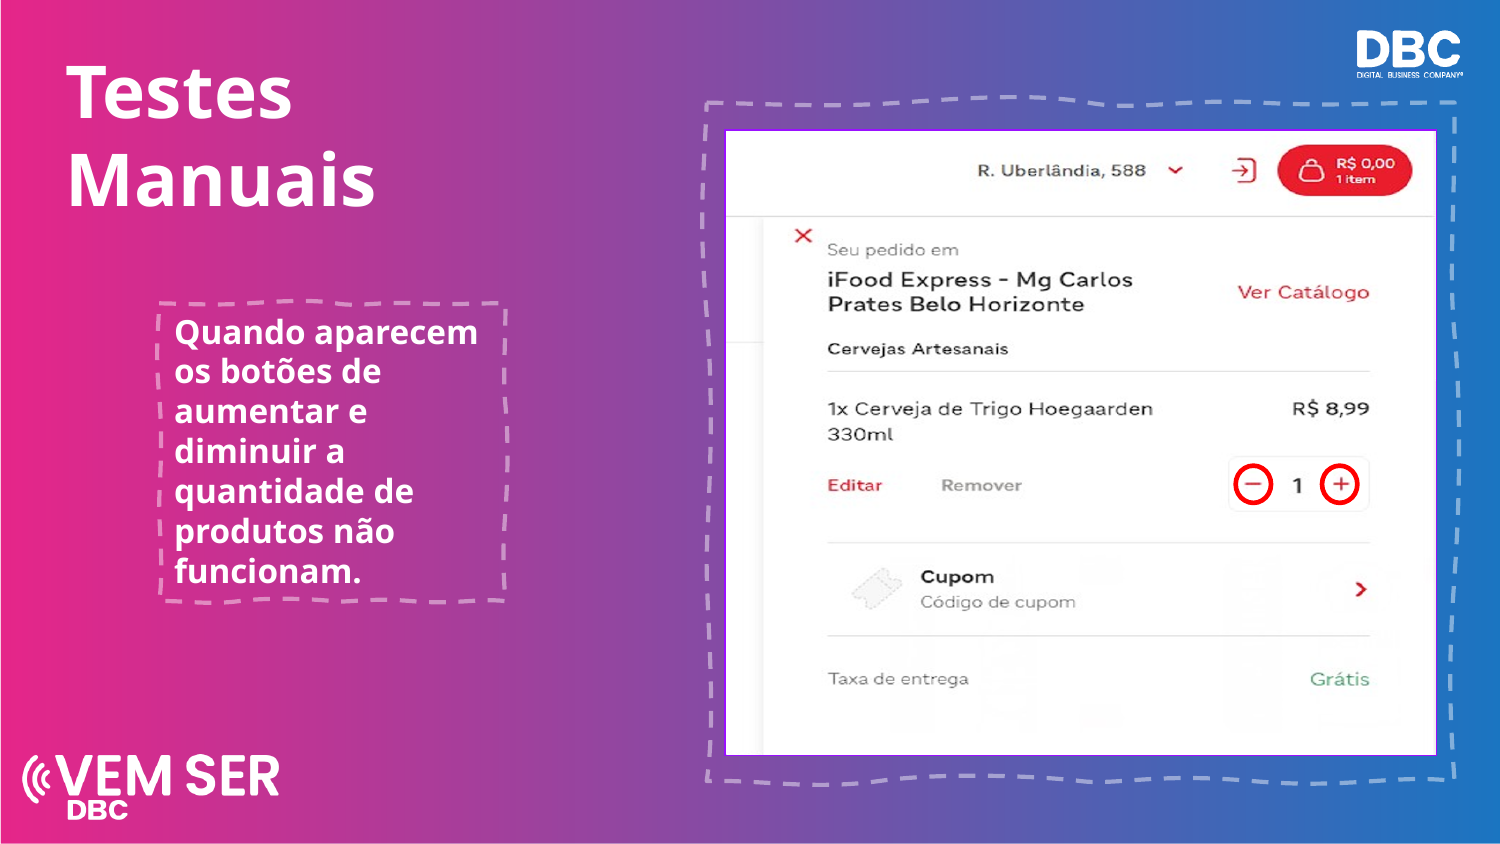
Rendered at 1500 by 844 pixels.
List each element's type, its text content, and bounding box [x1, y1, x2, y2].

text_box [702, 97, 1460, 785]
text_box Quando aparecem os botões de aumentar e diminuir a quantidade de produtos não funcionam. [157, 300, 508, 603]
picture [0, 0, 1500, 844]
text_box Testes Manuais [50, 30, 526, 236]
